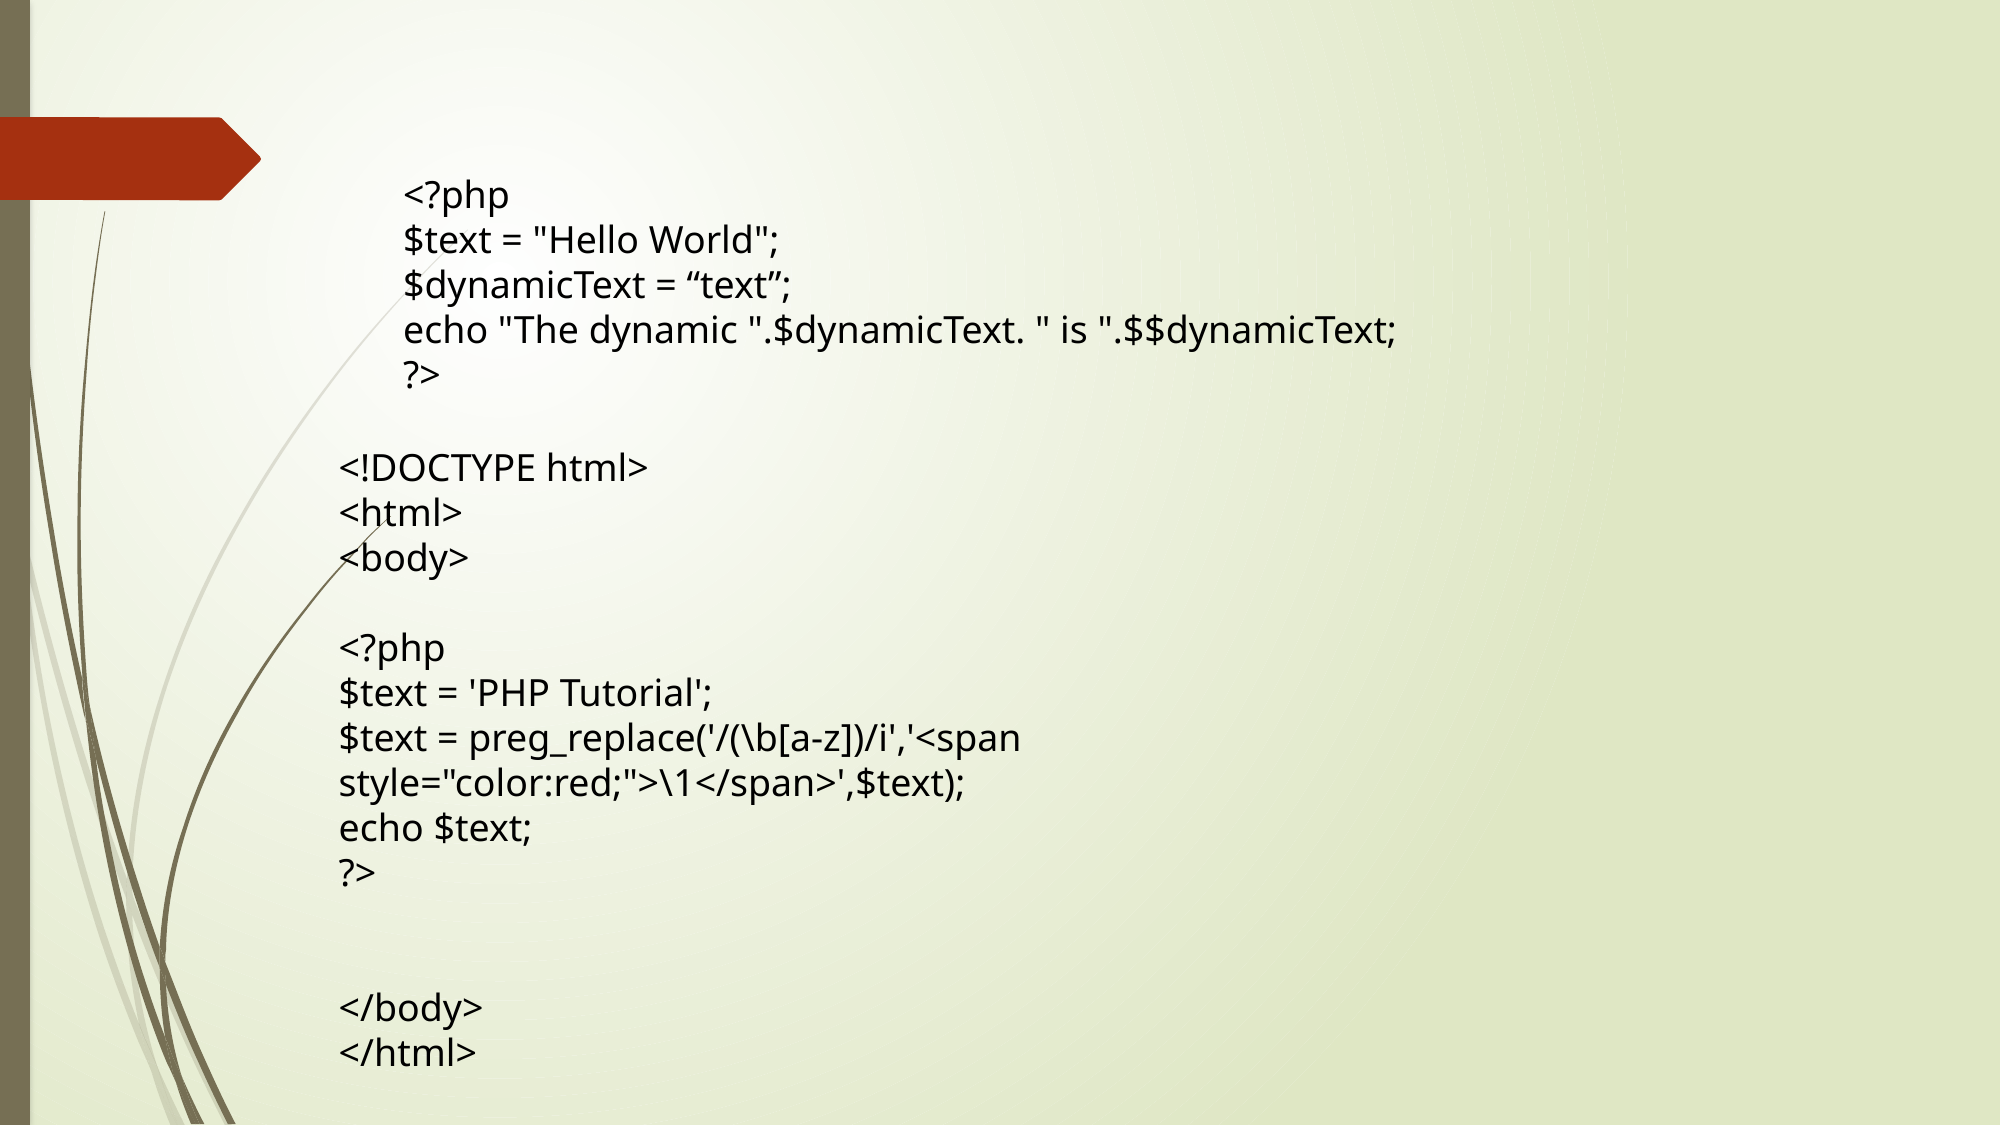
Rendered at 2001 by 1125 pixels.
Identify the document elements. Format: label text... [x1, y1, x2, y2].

text_box <!DOCTYPE html> <html> <body> <?php $text = 'PHP Tutorial'; $text = preg_replace('/(\b[a-z])/i','<span style="color:red;">\1</span>',$text); echo $text; ?> </body> </html> [324, 436, 1325, 1082]
text_box <?php $text = "Hello World"; $dynamicText = “text”; echo "The dynamic ".$dynamicText. " is ".$$dynamicText; ?> [388, 163, 1745, 404]
